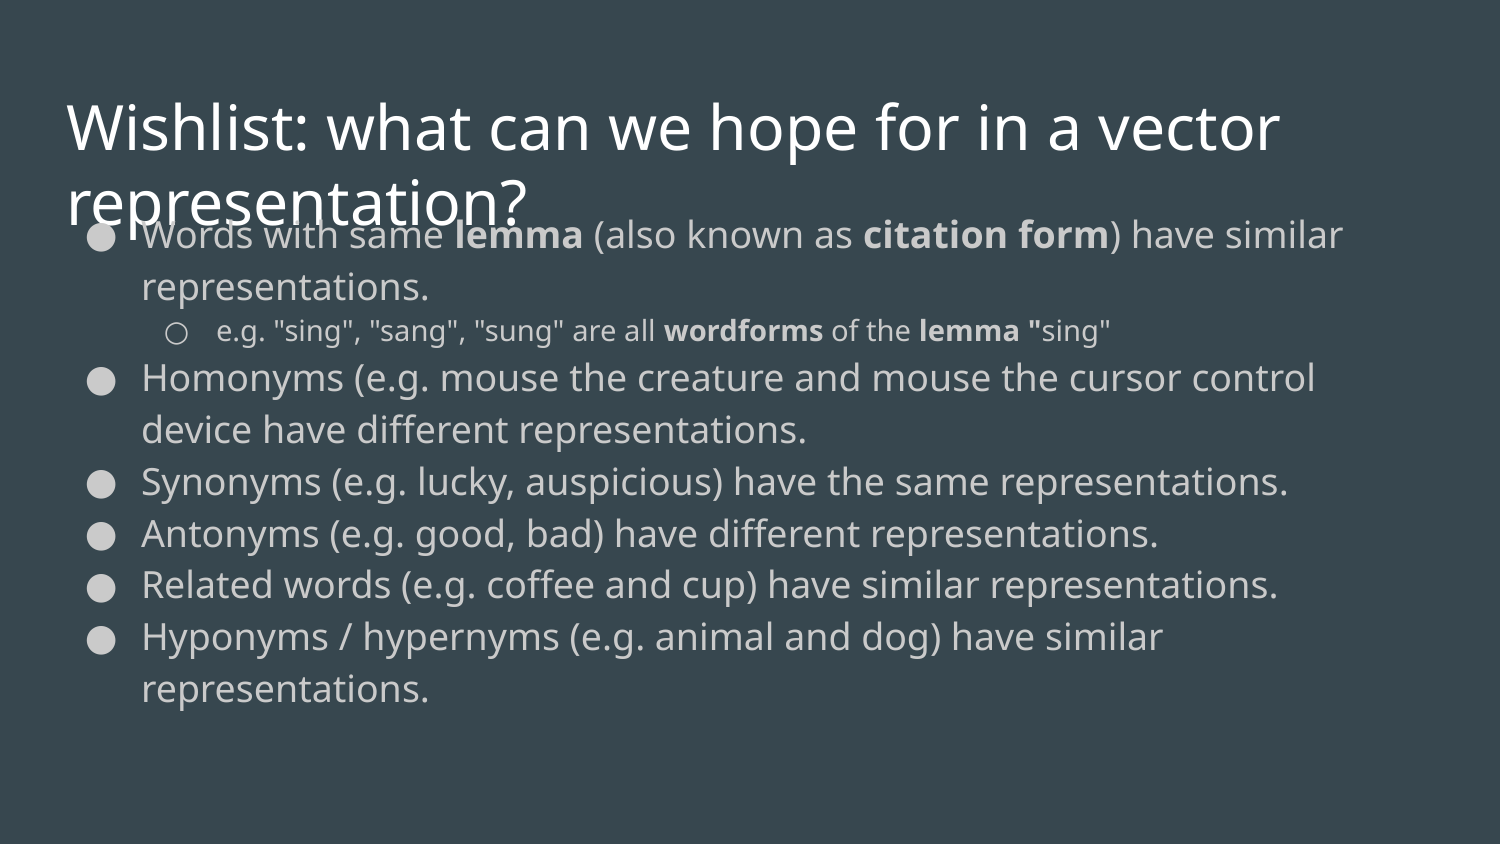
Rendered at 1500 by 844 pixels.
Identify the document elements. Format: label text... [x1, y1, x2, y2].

title Wishlist: what can we hope for in a vector representation? [51, 72, 1449, 167]
list Words with same lemma (also known as citation form) have similar representations. e.g. "sing", "sang", "sung" are all wordforms of the lemma "sing" Homonyms (e.g. mouse the creature and mouse the cursor control device have different representations. Synonyms (e.g. lucky, auspicious) have the same representations. Antonyms (e.g. good, bad) have different representations. Related words (e.g. coffee and cup) have similar representations. Hyponyms / hypernyms (e.g. animal and dog) have similar representations. [51, 189, 1449, 750]
